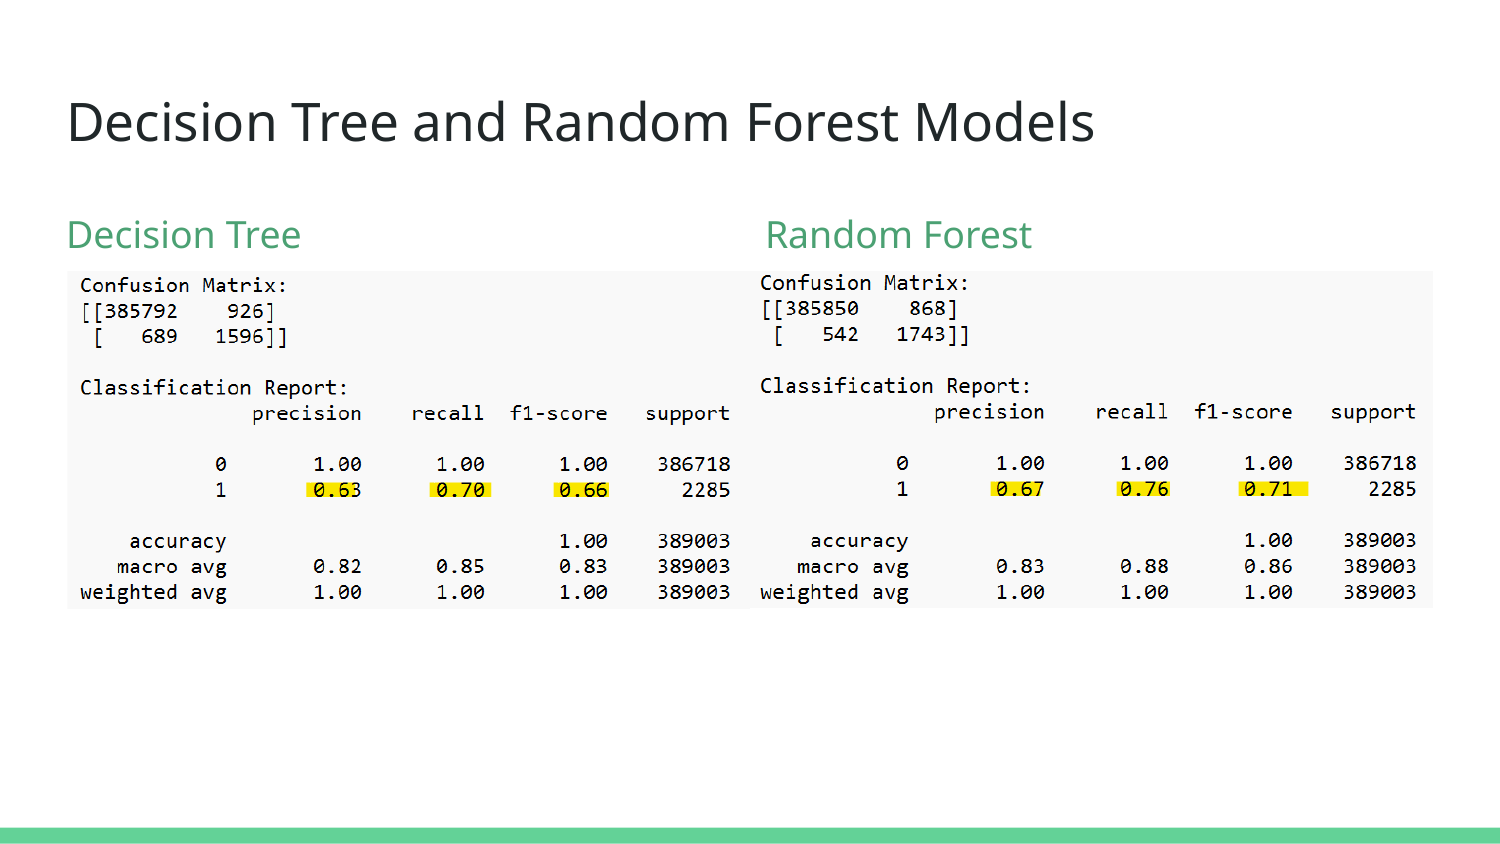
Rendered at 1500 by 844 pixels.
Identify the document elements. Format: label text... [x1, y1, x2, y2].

title Decision Tree and Random Forest Models [51, 72, 1449, 167]
list Random Forest [750, 189, 1449, 750]
list Decision Tree [51, 189, 750, 750]
picture [67, 271, 1433, 609]
